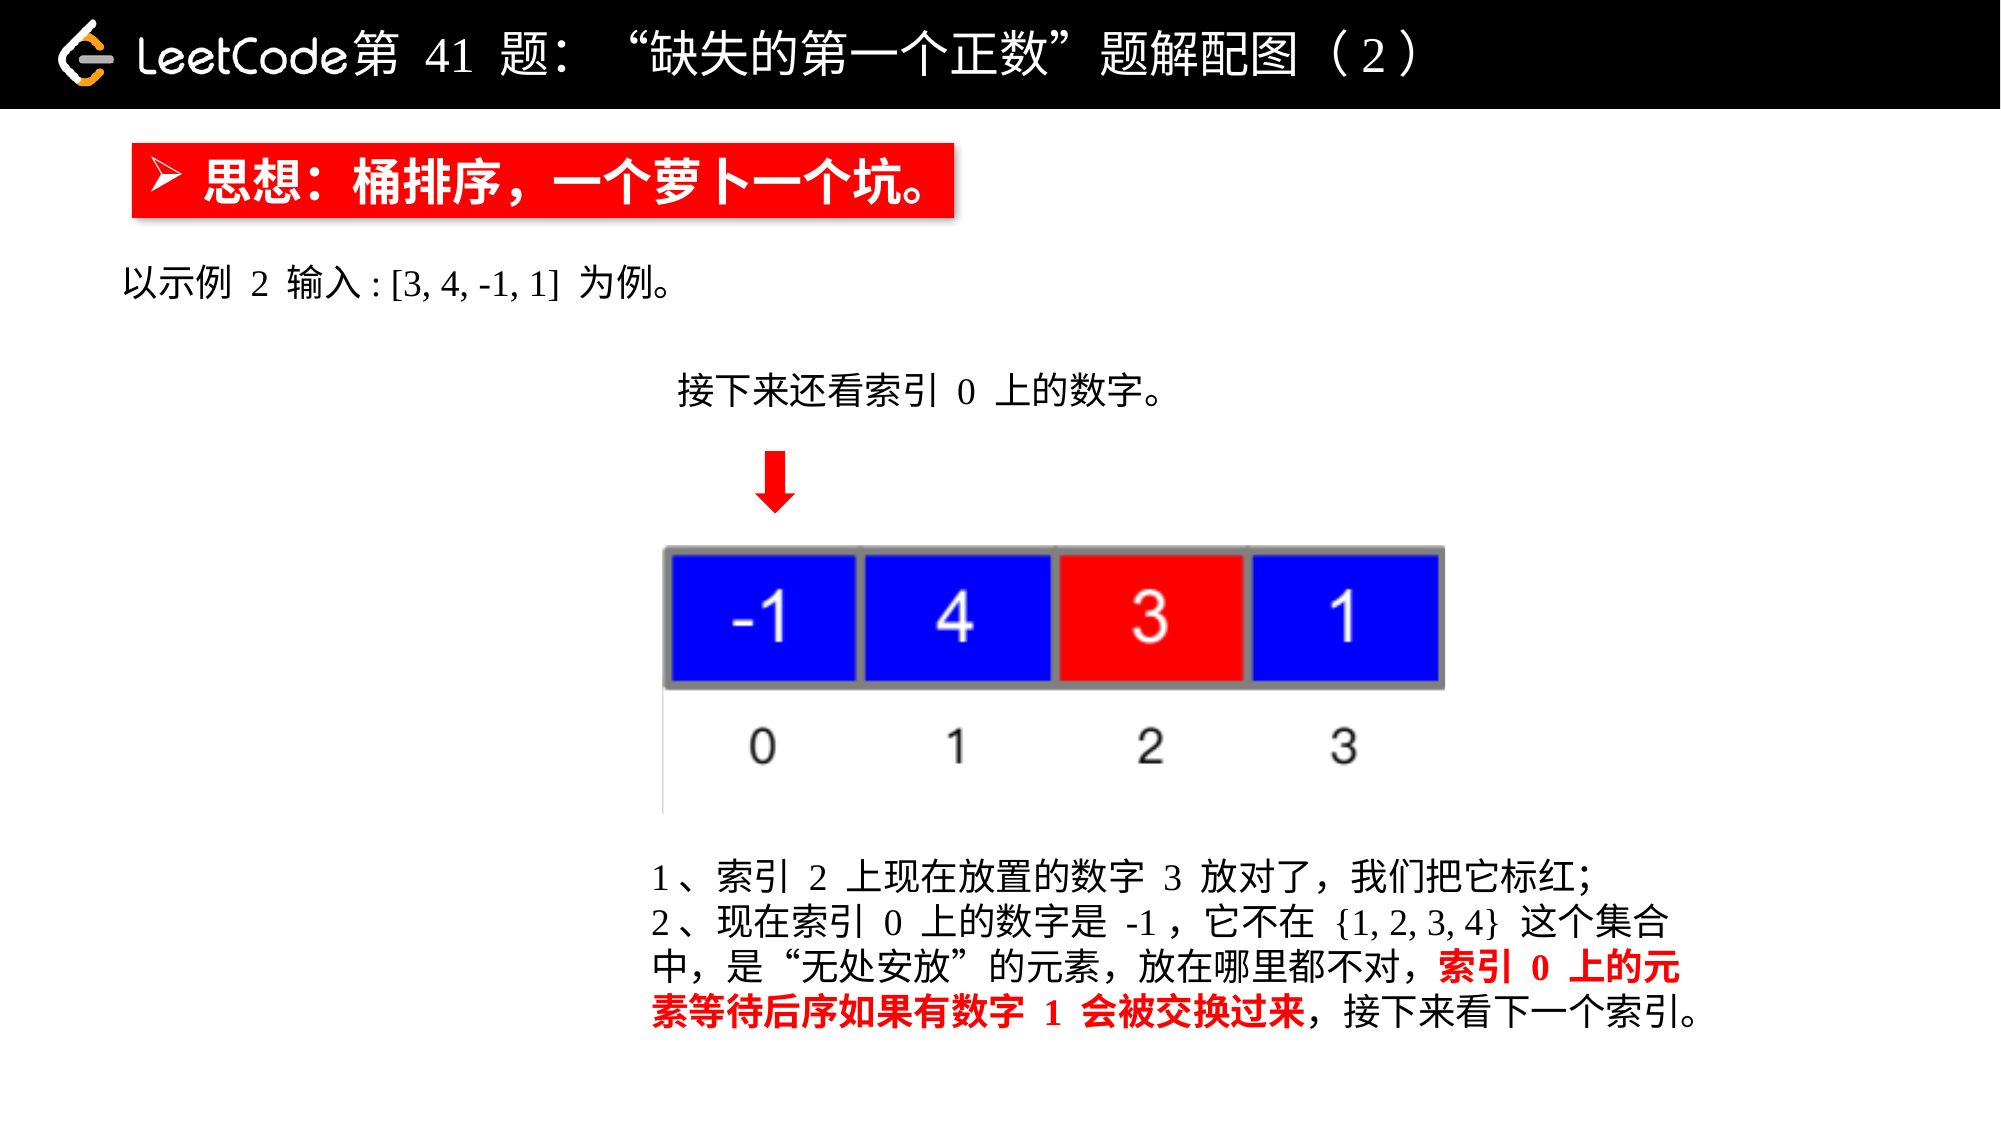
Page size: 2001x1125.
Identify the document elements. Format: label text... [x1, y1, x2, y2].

text_box 思想：桶排序，一个萝卜一个坑。 [131, 143, 955, 218]
text_box [752, 450, 798, 515]
text_box 1、索引 2 上现在放置的数字 3 放对了，我们把它标红； 2、现在索引 0 上的数字是 -1，它不在 {1, 2, 3, 4} 这个集合中，是“无处安放”的元素，放在哪里都不对，索引 0 上的元素等待后序如果有数字 1 会被交换过来，接下来看下一个索引。 [636, 845, 1719, 1040]
text_box 第 41 题：“缺失的第一个正数”题解配图（2） [336, 15, 1463, 90]
picture [57, 14, 347, 100]
text_box 以示例 2 输入: [3, 4, -1, 1] 为例。 [105, 251, 707, 312]
text_box 接下来还看索引 0 上的数字。 [662, 359, 1533, 420]
picture [661, 544, 1446, 814]
